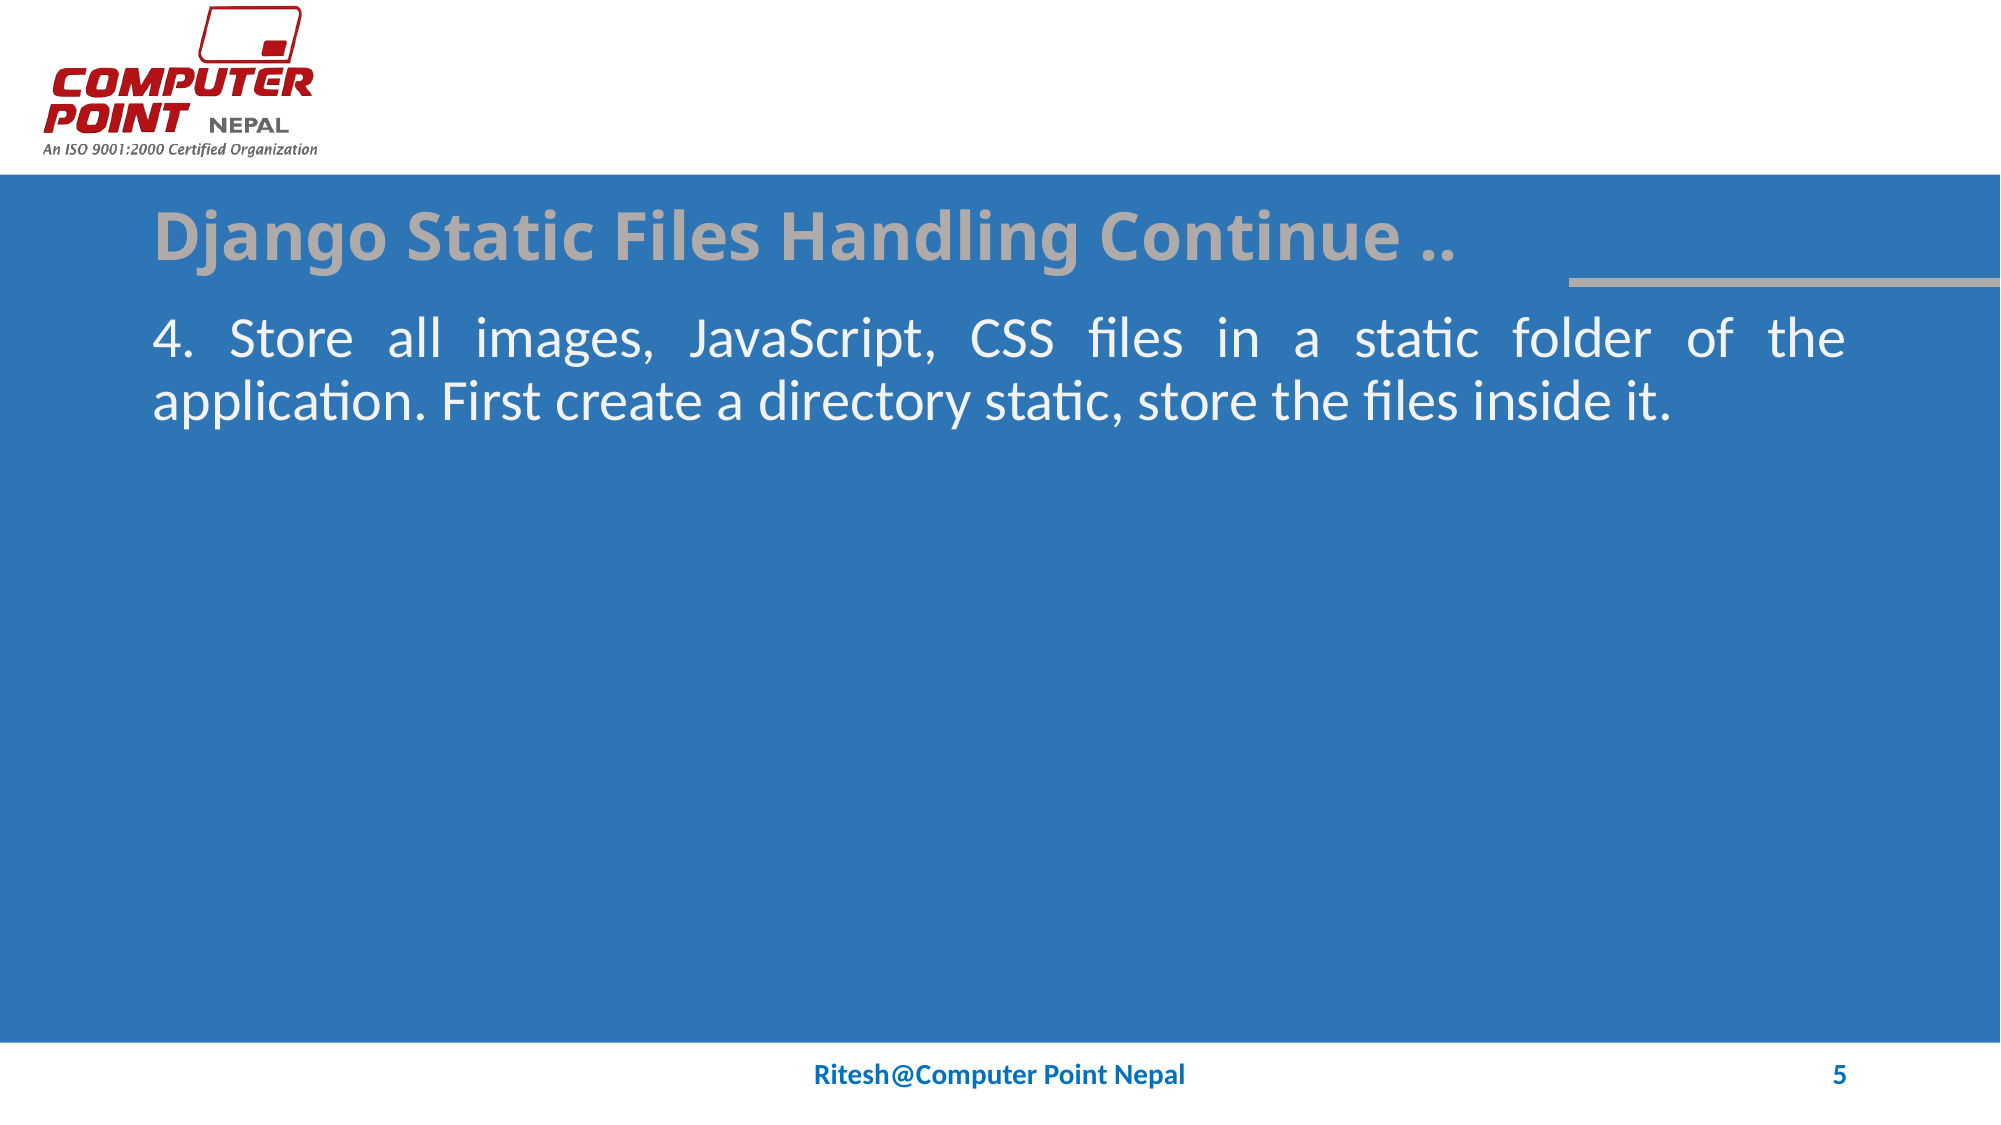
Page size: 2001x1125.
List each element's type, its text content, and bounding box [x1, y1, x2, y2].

title Django Static Files Handling Continue .. [137, 195, 1863, 283]
list 4. Store all images, JavaScript, CSS files in a static folder of the application. First create a directory static, store the files inside it. [137, 299, 1863, 1014]
picture [33, 0, 332, 166]
slide_number 5 [1412, 1042, 1863, 1103]
footer Ritesh@Computer Point Nepal [662, 1042, 1338, 1103]
